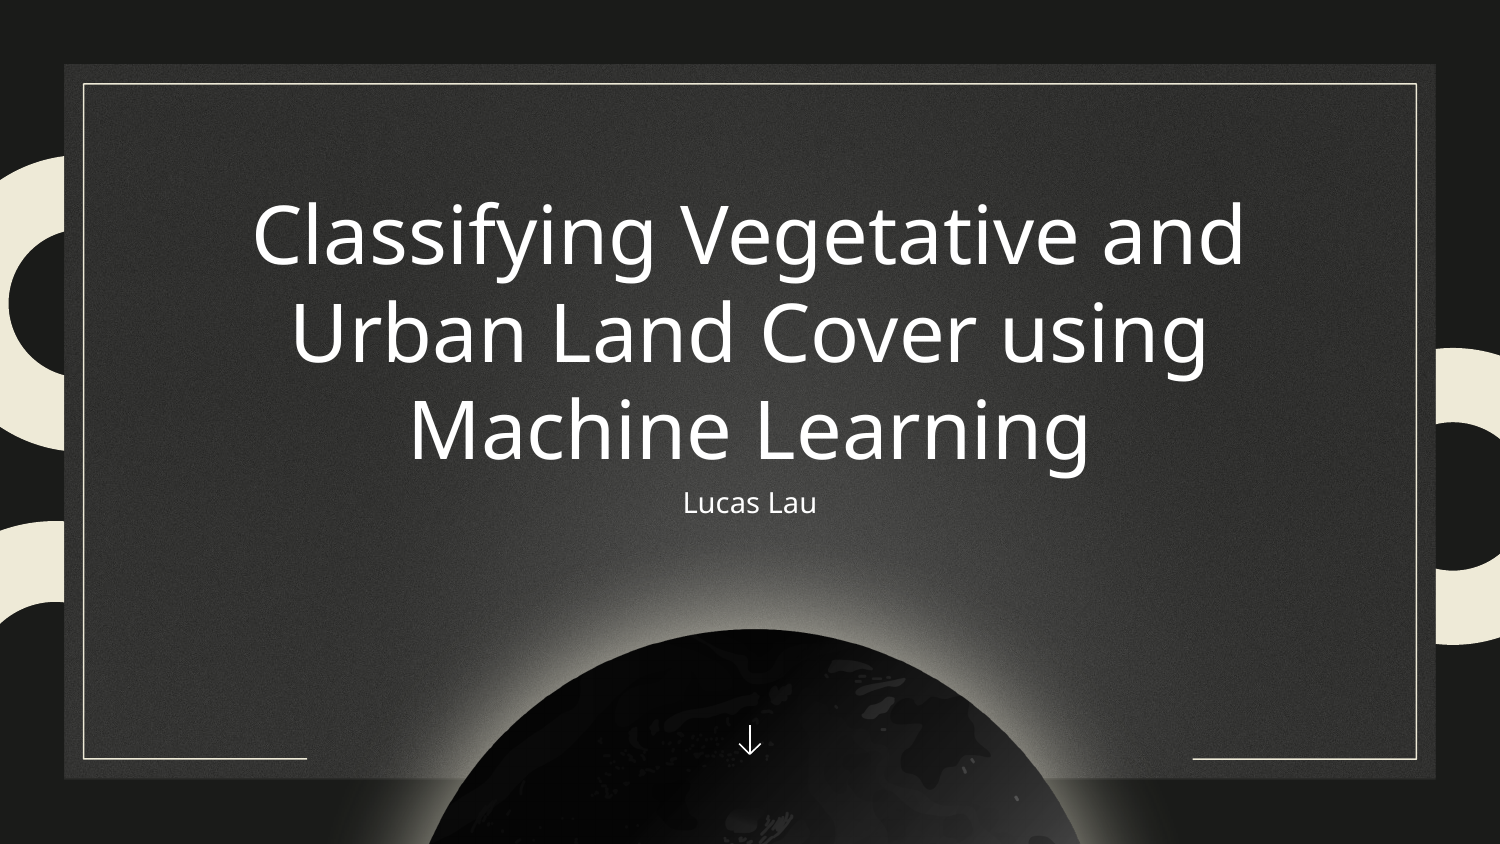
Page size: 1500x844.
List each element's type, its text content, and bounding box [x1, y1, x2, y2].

title Classifying Vegetative and Urban Land Cover using Machine Learning [207, 168, 1293, 466]
picture [356, 556, 1180, 844]
subtitle Lucas Lau [393, 469, 1107, 548]
